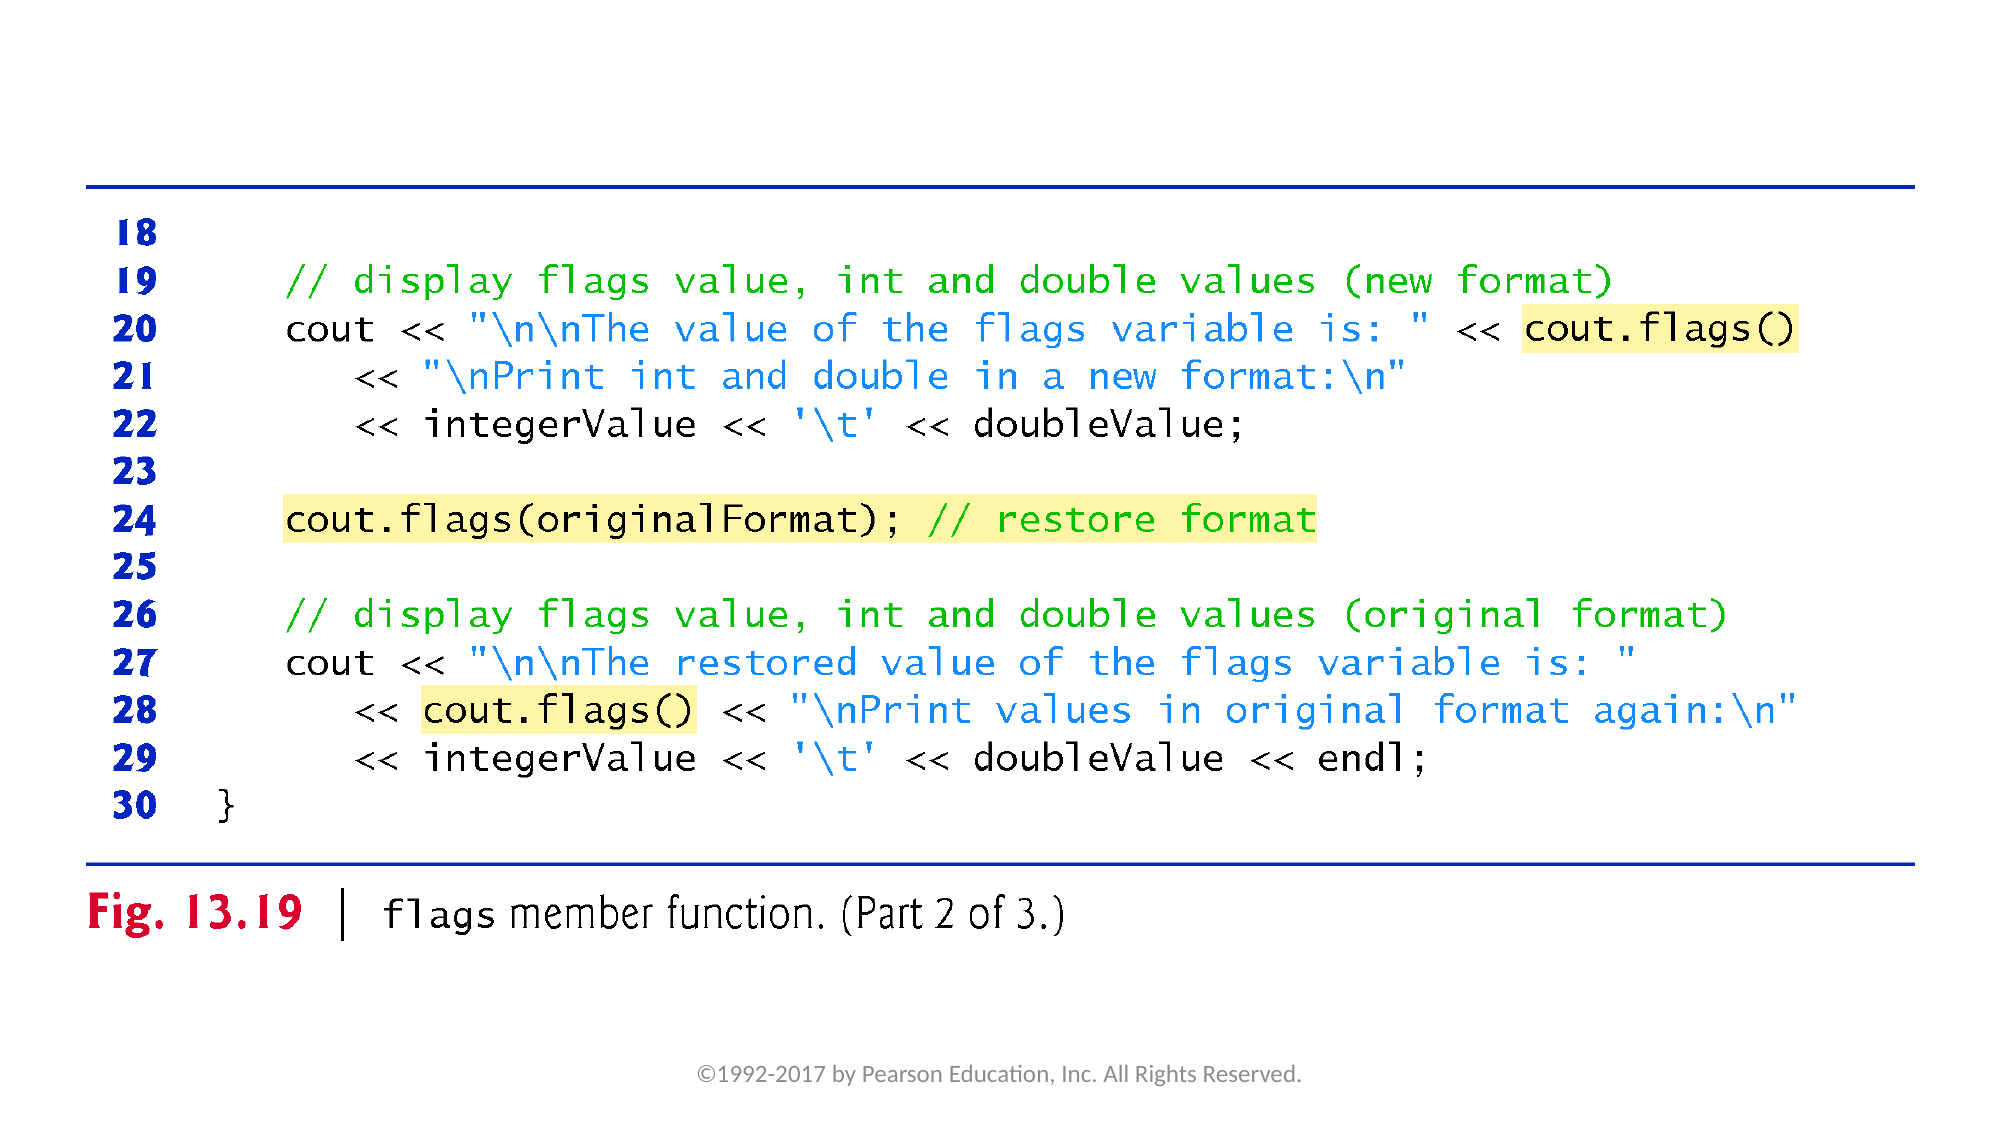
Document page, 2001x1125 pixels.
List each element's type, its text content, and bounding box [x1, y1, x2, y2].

footer ©1992-2017 by Pearson Education, Inc. All Rights Reserved. [662, 1042, 1338, 1103]
picture [0, 99, 2000, 1026]
